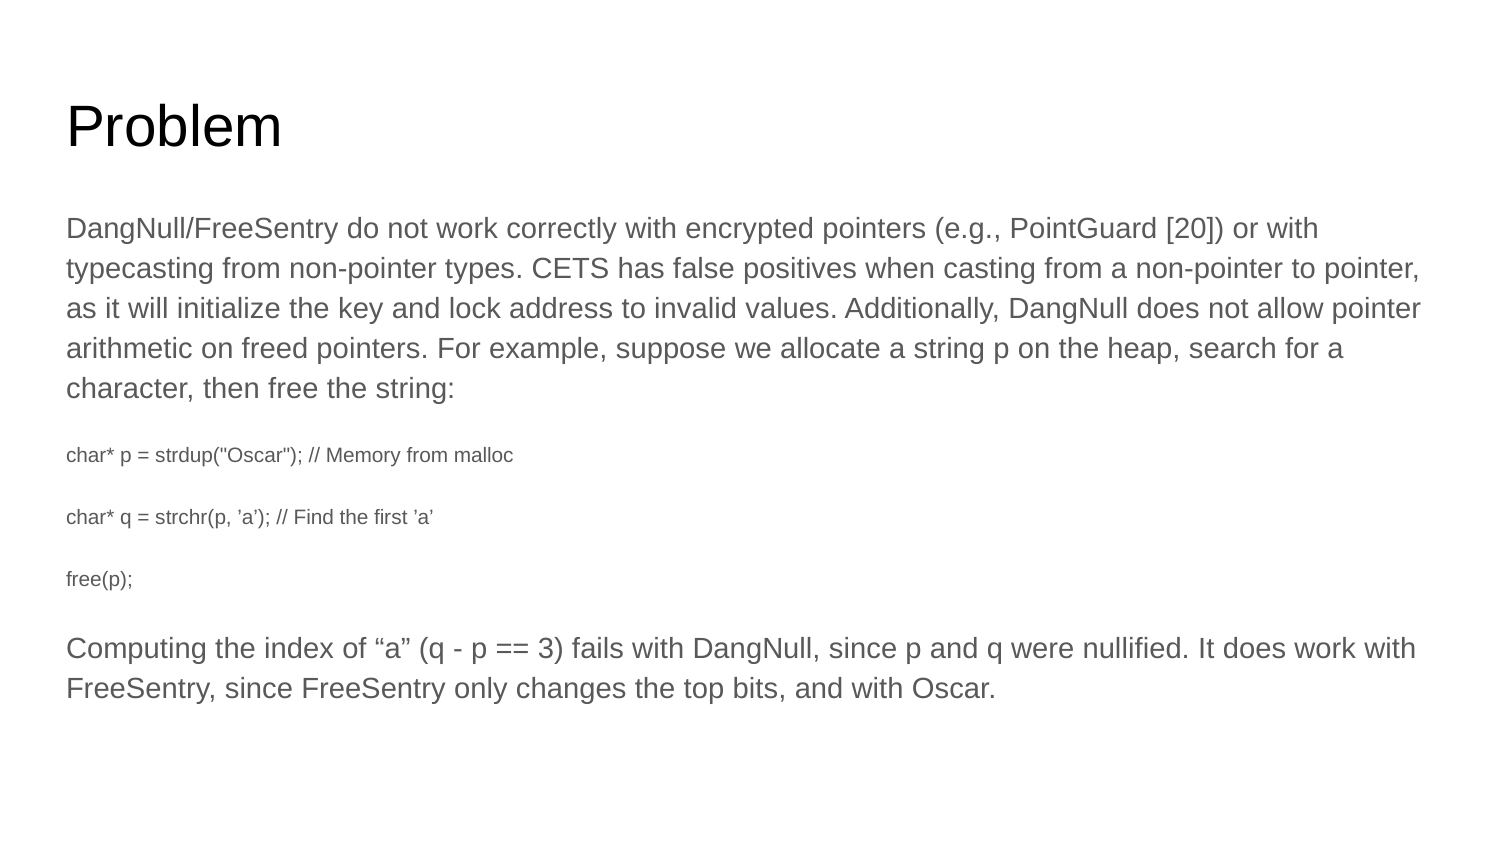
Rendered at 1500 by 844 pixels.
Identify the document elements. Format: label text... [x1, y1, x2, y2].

list DangNull/FreeSentry do not work correctly with encrypted pointers (e.g., PointGuard [20]) or with typecasting from non-pointer types. CETS has false positives when casting from a non-pointer to pointer, as it will initialize the key and lock address to invalid values. Additionally, DangNull does not allow pointer arithmetic on freed pointers. For example, suppose we allocate a string p on the heap, search for a character, then free the string: char* p = strdup("Oscar"); // Memory from malloc char* q = strchr(p, ’a’); // Find the first ’a’ free(p); Computing the index of “a” (q - p == 3) fails with DangNull, since p and q were nullified. It does work with FreeSentry, since FreeSentry only changes the top bits, and with Oscar. [51, 189, 1449, 707]
title Problem [51, 72, 1449, 167]
